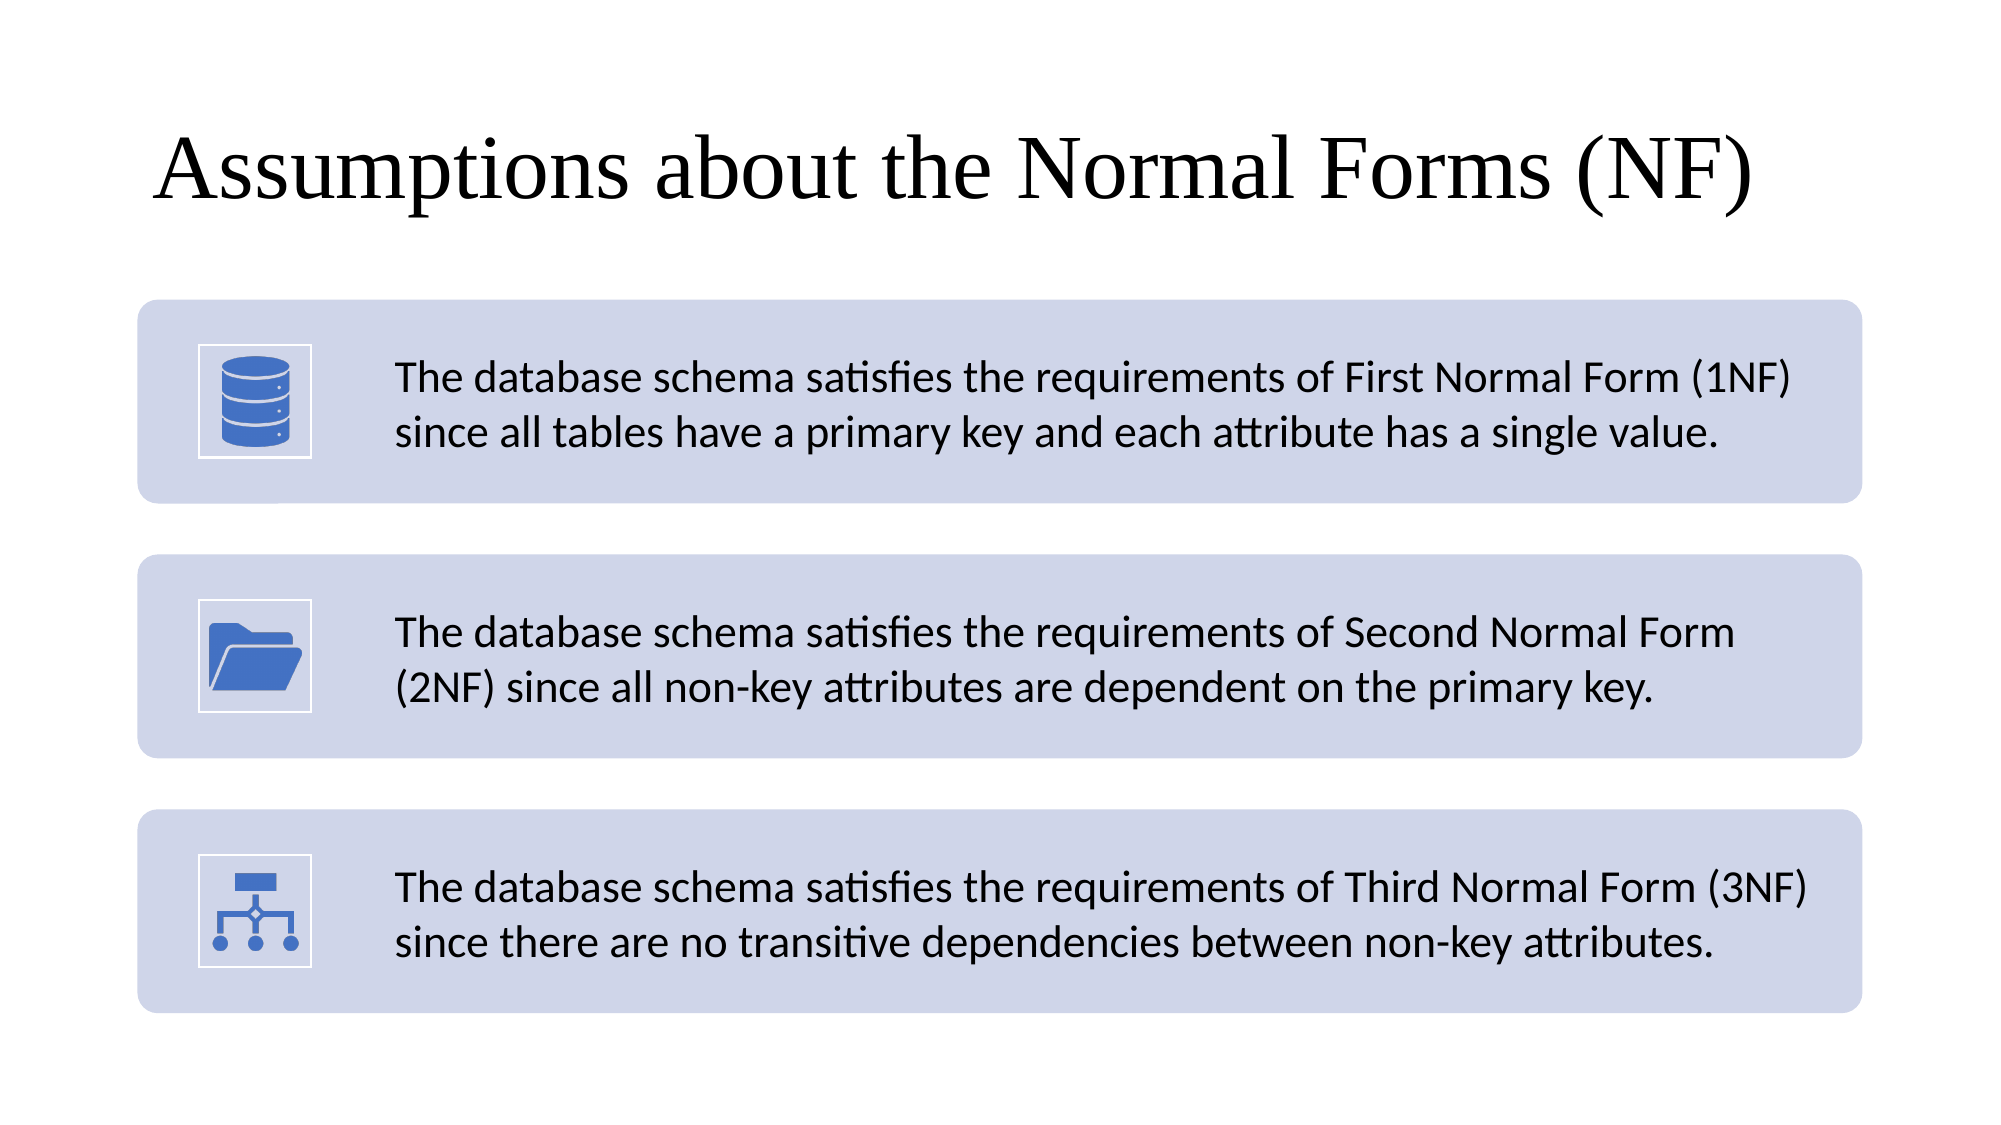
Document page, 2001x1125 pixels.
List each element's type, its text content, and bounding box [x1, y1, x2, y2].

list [137, 299, 1863, 1014]
title Assumptions about the Normal Forms (NF) [137, 59, 1863, 278]
